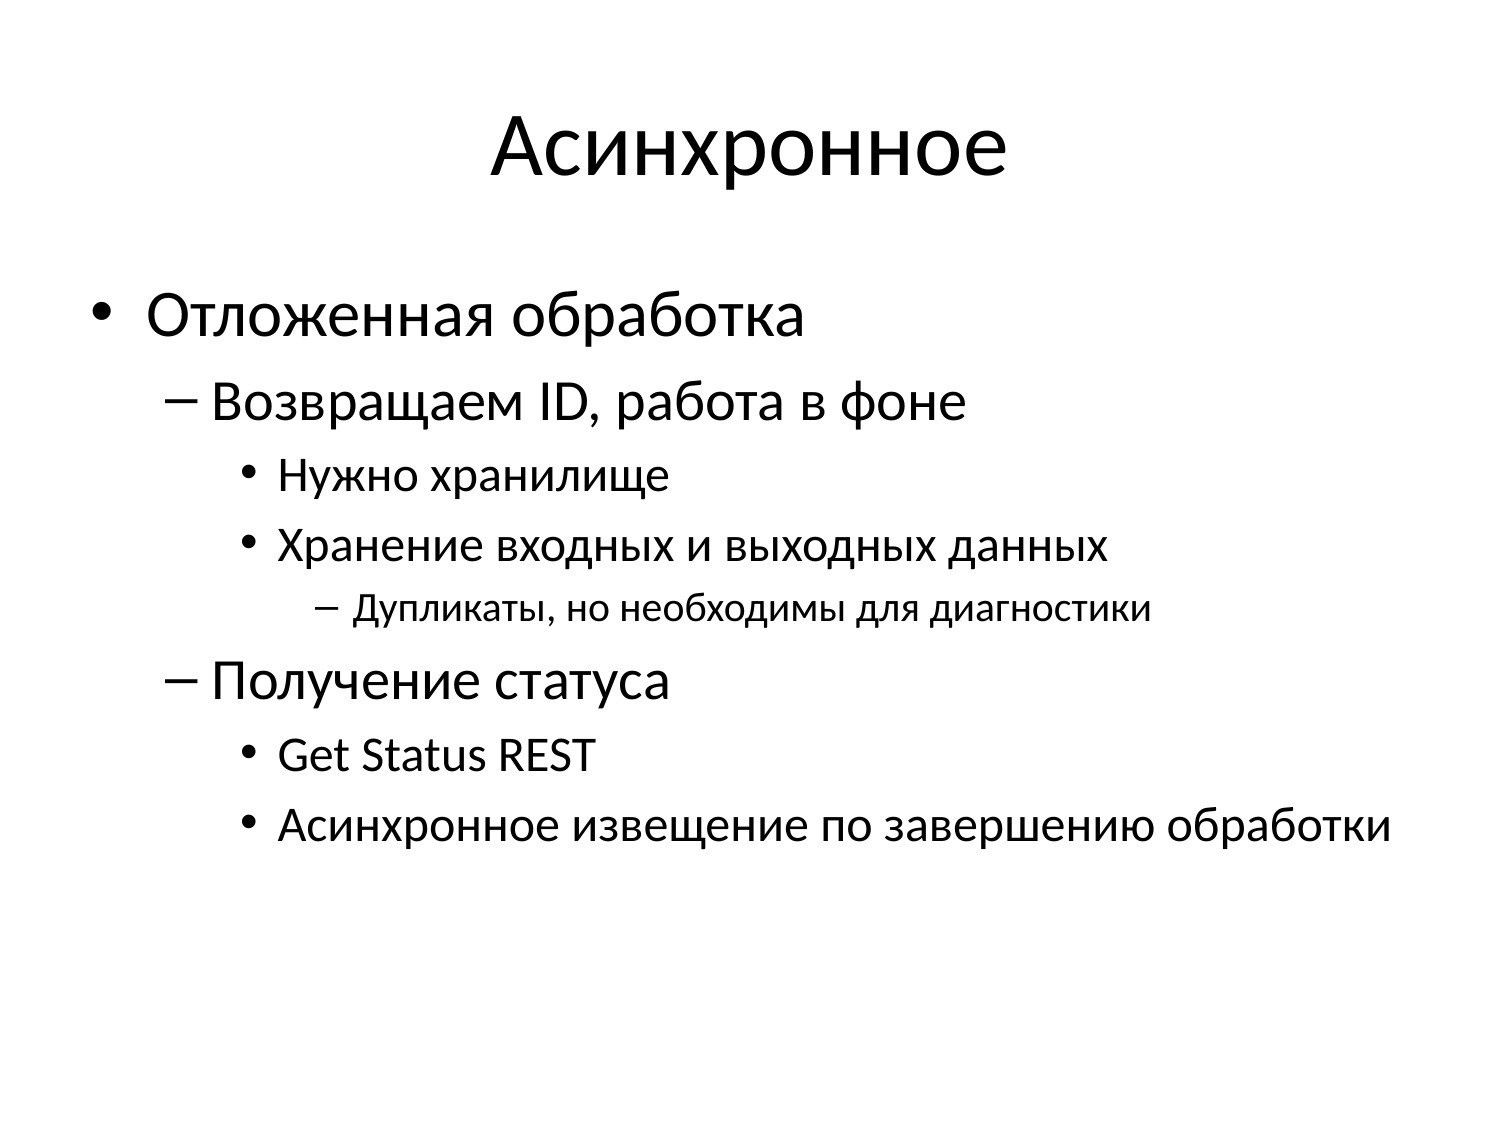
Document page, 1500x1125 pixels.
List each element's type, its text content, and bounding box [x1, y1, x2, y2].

list Отложенная обработка Возвращаем ID, работа в фоне Нужно хранилище Хранение входных и выходных данных Дупликаты, но необходимы для диагностики Получение статуса Get Status REST Асинхронное извещение по завершению обработки [75, 262, 1425, 1005]
title Асинхронное [75, 45, 1425, 233]
